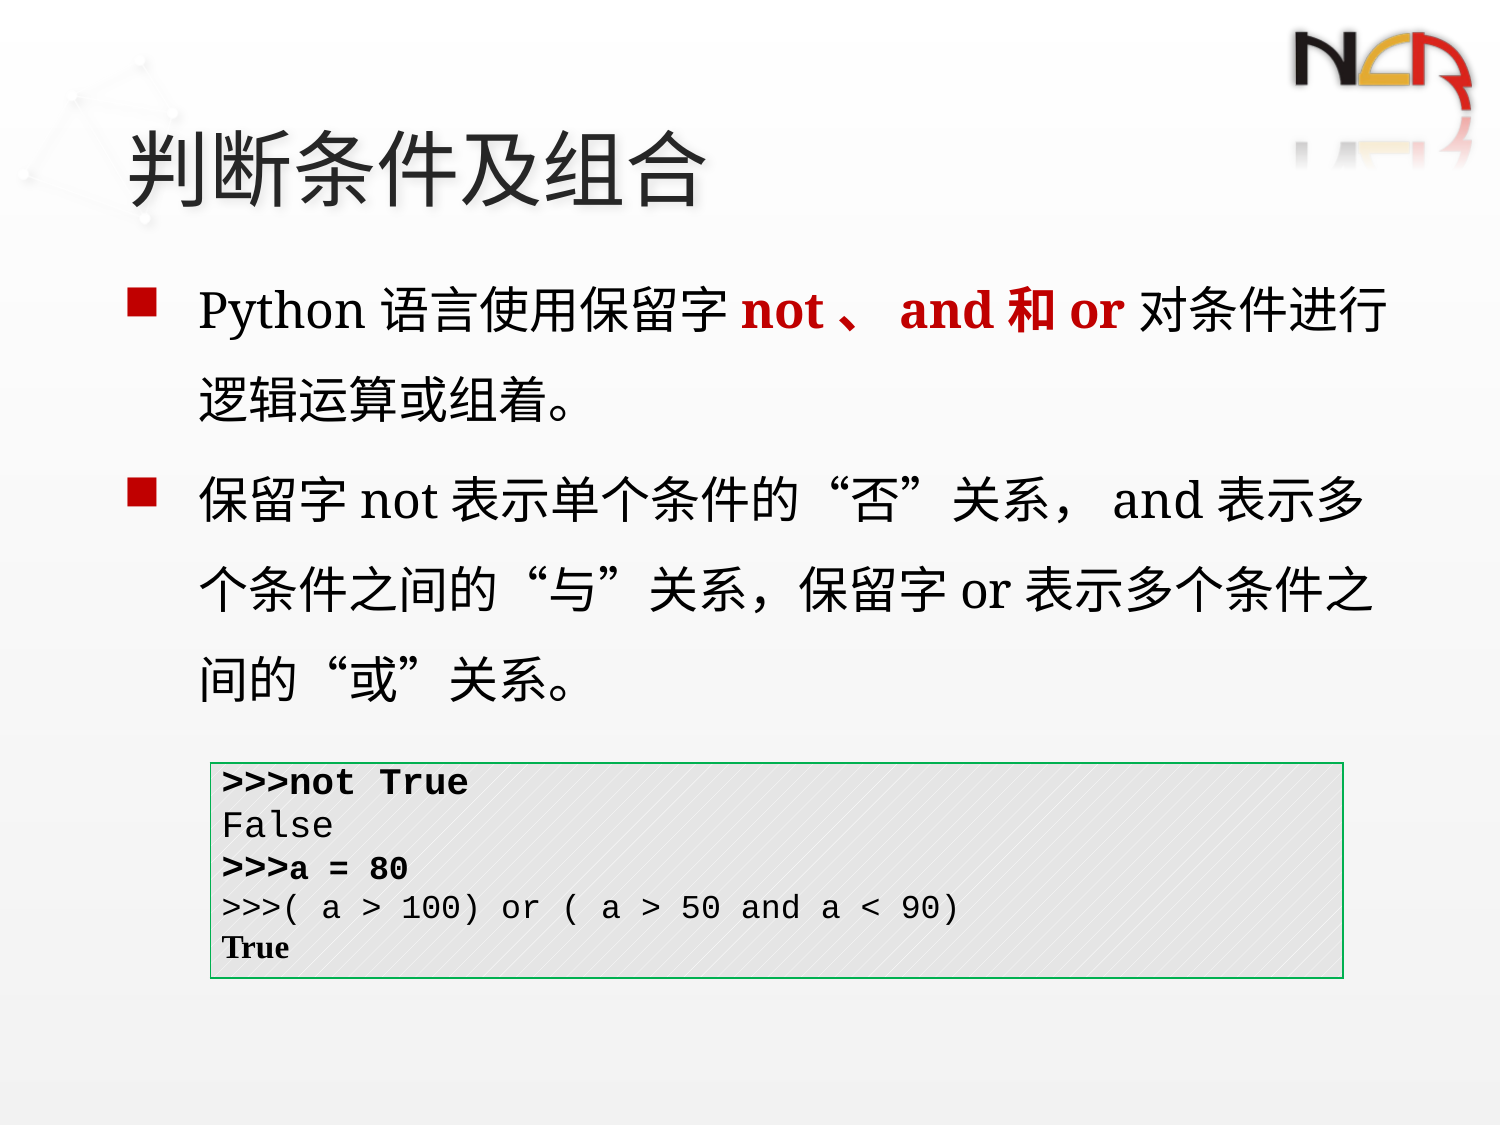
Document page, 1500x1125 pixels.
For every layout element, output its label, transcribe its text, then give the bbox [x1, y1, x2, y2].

text_box 判断条件及组合 [215, 109, 725, 225]
picture [8, 39, 211, 242]
table_header >>>not True False >>>a = 80 >>>( a > 100) or ( a > 50 and a < 90) True [211, 764, 1342, 977]
text_box Python语言使用保留字not、and和or对条件进行逻辑运算或组着。 保留字not表示单个条件的“否”关系，and表示多个条件之间的“与”关系，保留字or表示多个条件之间的“或”关系。 [108, 241, 1404, 717]
picture [1281, 0, 1488, 229]
